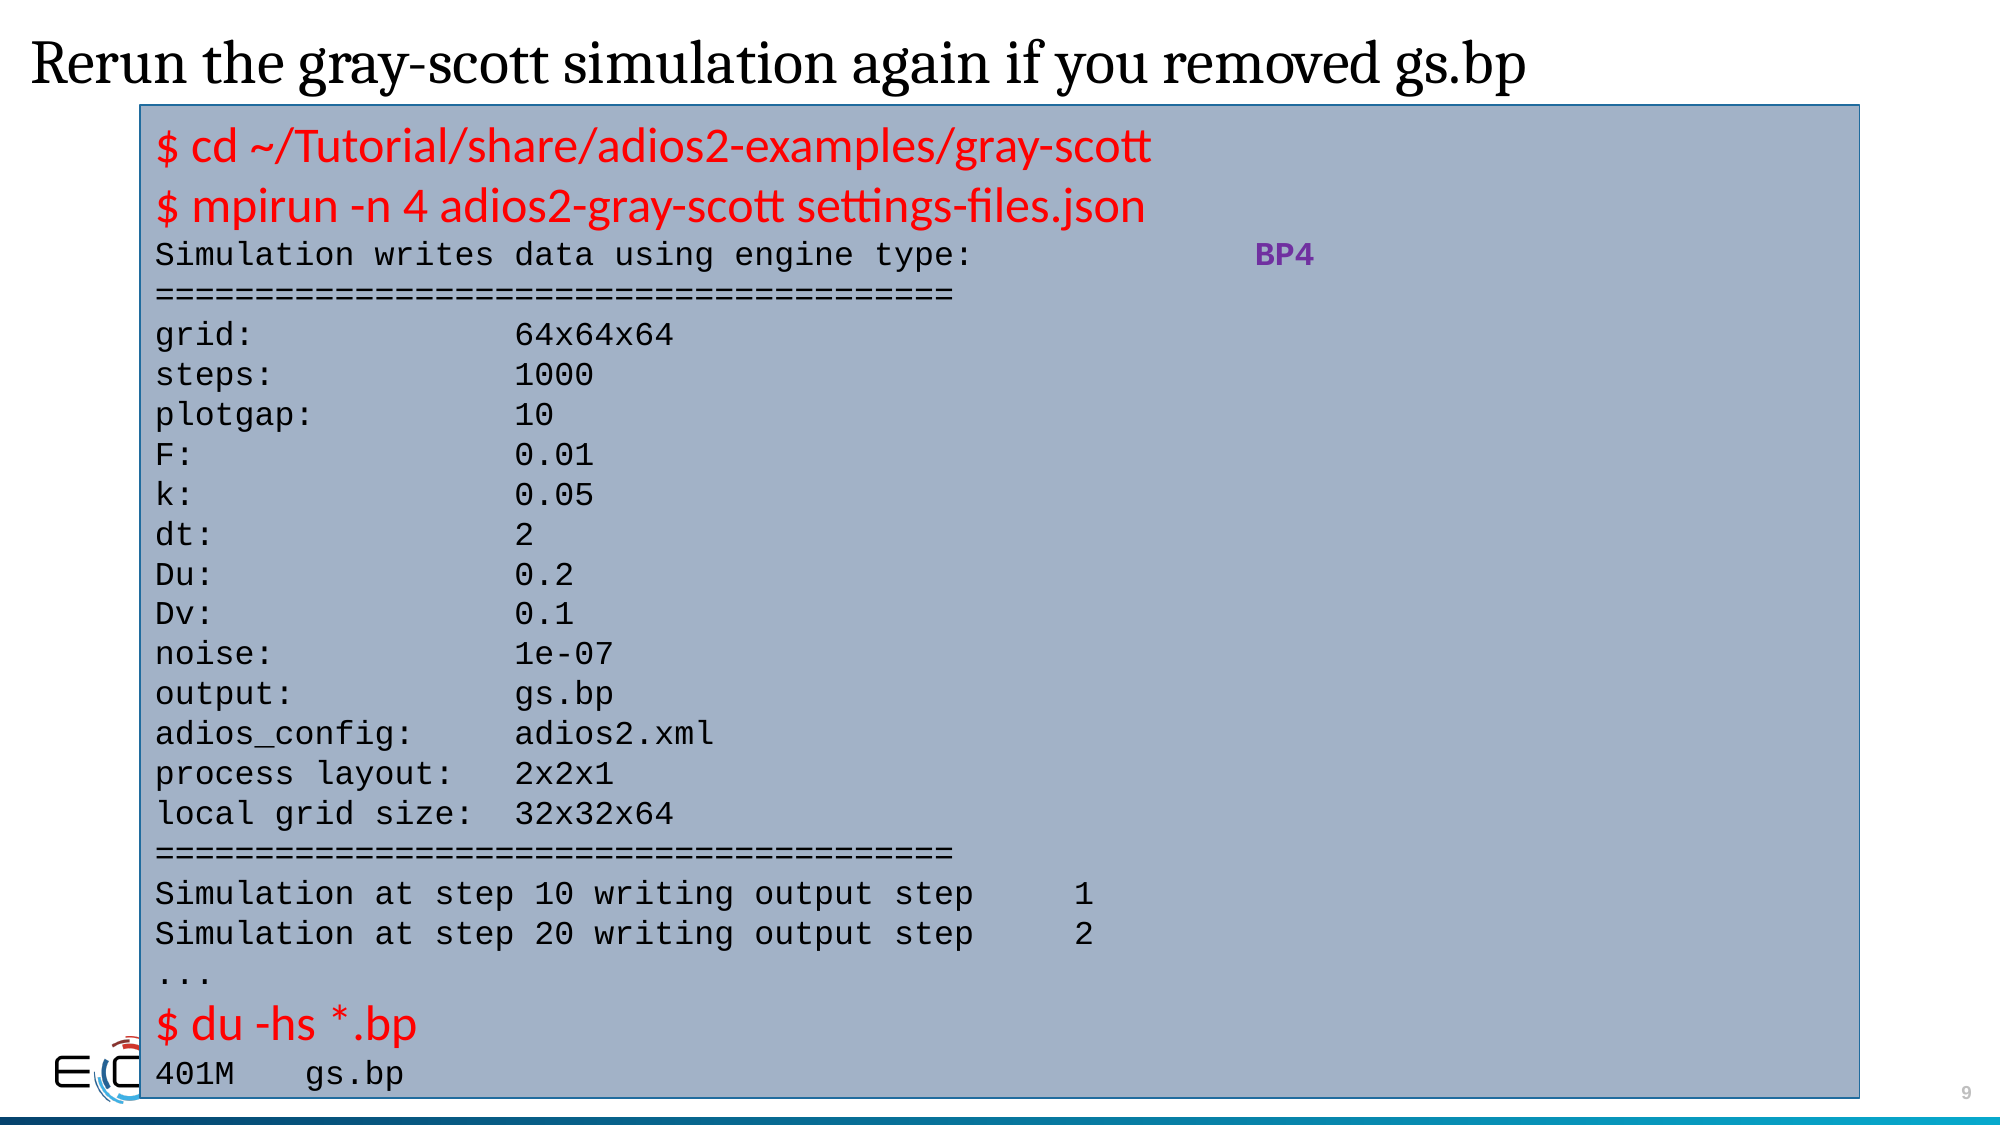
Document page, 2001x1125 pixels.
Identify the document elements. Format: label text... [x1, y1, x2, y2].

picture [299, 1117, 309, 1125]
picture [55, 1036, 305, 1104]
text_box $ cd ~/Tutorial/share/adios2-examples/gray-scott $ ﻿mpirun -n 4 adios2-gray-scott settings-files.json Simulation writes data using engine type: BP4 ======================================== grid: 64x64x64 steps: 1000 plotgap: 10 F: 0.01 k: 0.05 dt: 2 Du: 0.2 Dv: 0.1 noise: 1e-07 output: gs.bp adios_config: adios2.xml process layout: 2x2x1 local grid size: 32x32x64 ======================================== Simulation at step 10 writing output step 1 Simulation at step 20 writing output step 2 ... $ du -hs *.bp 401M gs.bp [139, 104, 1860, 1099]
picture [1989, 1117, 2000, 1125]
picture [338, 1117, 349, 1125]
title Rerun the gray-scott simulation again if you removed gs.bp [21, 21, 1975, 106]
picture [0, 1117, 284, 1125]
picture [1951, 1117, 1962, 1125]
